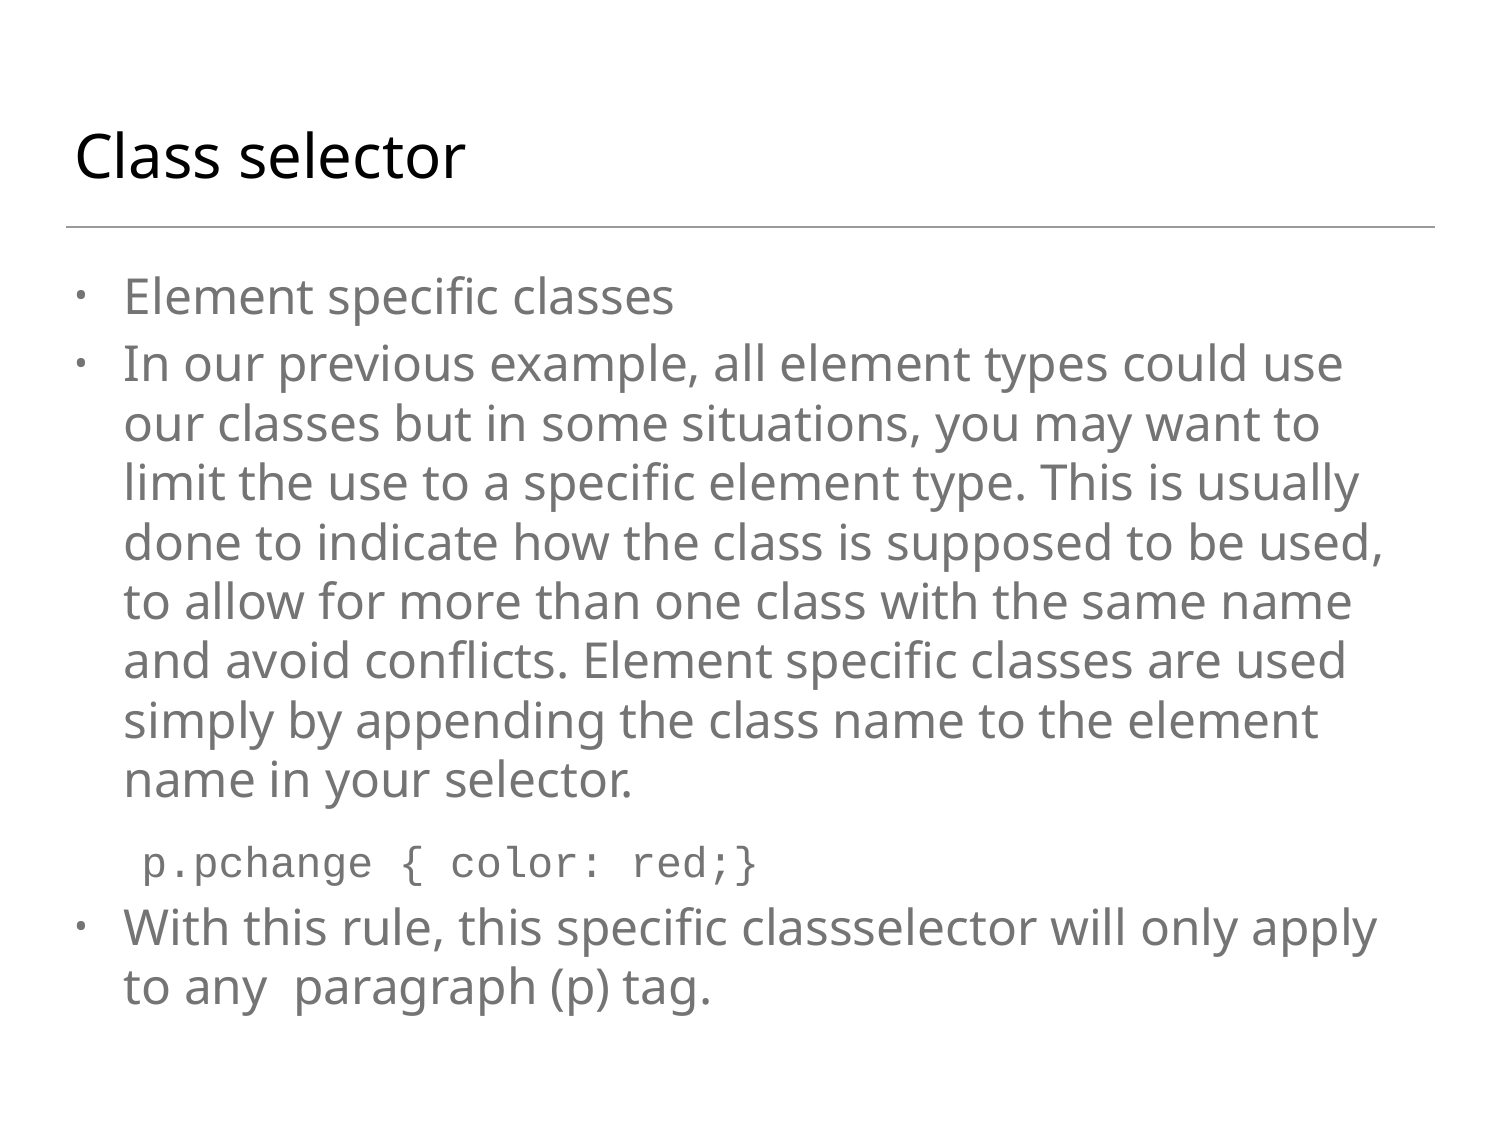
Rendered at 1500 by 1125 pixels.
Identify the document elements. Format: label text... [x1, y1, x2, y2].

list Element specific classes In our previous example, all element types could use our classes but in some situations, you may want to limit the use to a specific element type. This is usually done to indicate how the class is supposed to be used, to allow for more than one class with the same name and avoid conflicts. Element specific classes are used simply by appending the class name to the element name in your selector. p.pchange { color: red;} With this rule, this specific classselector will only apply to any paragraph (p) tag. [65, 255, 1435, 1026]
title Class selector [65, 37, 1435, 200]
